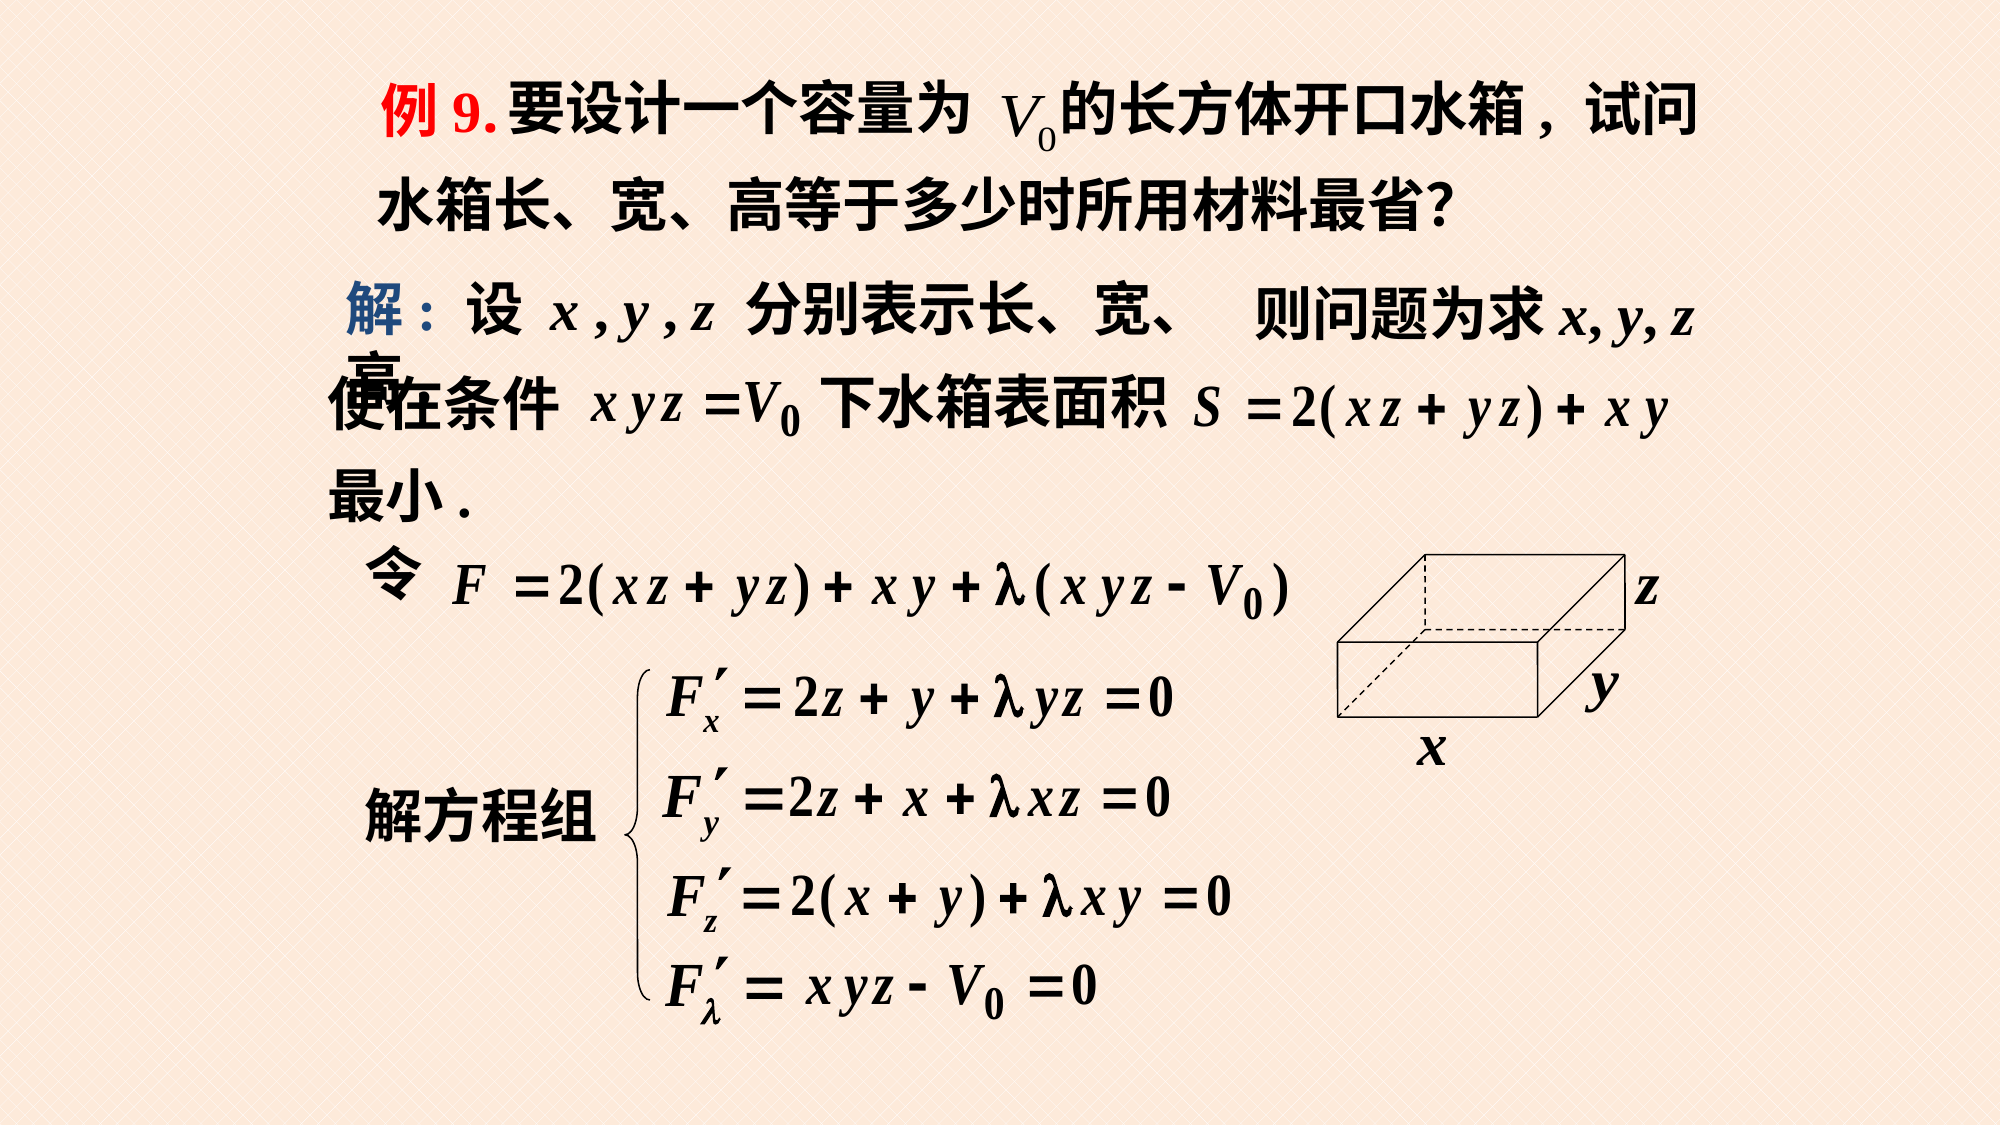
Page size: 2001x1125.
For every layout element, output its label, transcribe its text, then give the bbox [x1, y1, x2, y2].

text_box 令 [349, 529, 500, 615]
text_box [787, 868, 1238, 934]
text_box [656, 655, 784, 747]
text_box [655, 943, 786, 1039]
text_box 下水箱表面积 [803, 357, 1254, 443]
text_box 解: 设 x , y , z 分别表示长、宽、高, [330, 264, 1268, 377]
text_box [1187, 379, 1676, 445]
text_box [785, 768, 1176, 835]
text_box 解方程组 [350, 772, 637, 857]
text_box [1624, 564, 1671, 620]
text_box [798, 952, 1102, 1025]
text_box 最小. [312, 451, 488, 537]
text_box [447, 552, 1292, 625]
text_box 使在条件 [312, 359, 688, 445]
text_box 水箱长、宽、高等于多少时所用材料最省？ [362, 160, 1650, 246]
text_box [1337, 554, 1626, 718]
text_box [995, 74, 1066, 163]
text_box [582, 370, 805, 442]
title 例9. [342, 48, 514, 169]
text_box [1574, 661, 1633, 725]
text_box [790, 668, 1181, 735]
text_box 则问题为求x, y, z [1268, 269, 1745, 355]
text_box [1403, 724, 1460, 781]
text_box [651, 754, 788, 855]
text_box [624, 669, 650, 1000]
text_box 的长方体开口水箱, 试问 [1045, 64, 1728, 150]
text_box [657, 854, 784, 942]
text_box 要设计一个容量为 [492, 64, 1031, 149]
